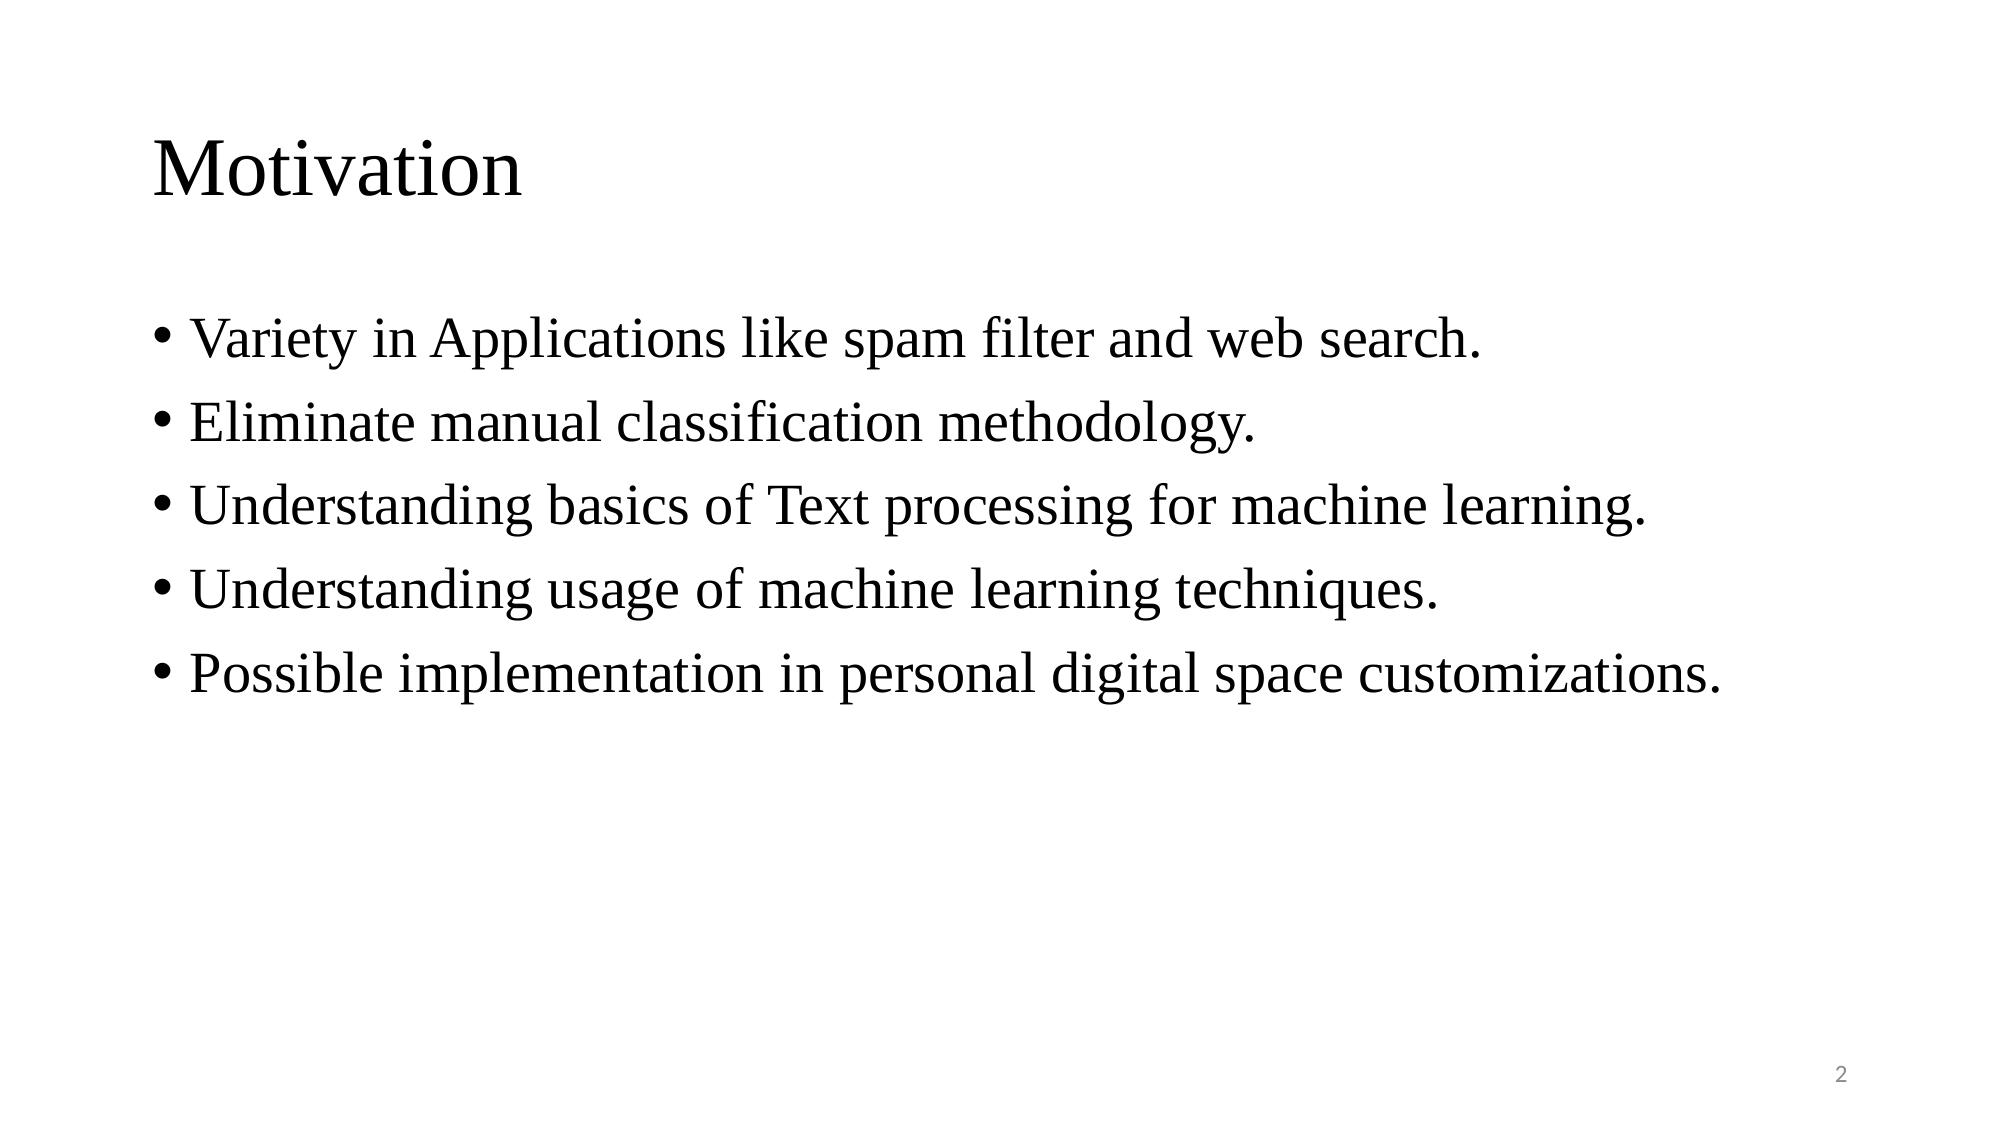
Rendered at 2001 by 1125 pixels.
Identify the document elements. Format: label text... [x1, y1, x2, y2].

slide_number 2 [1412, 1042, 1863, 1103]
list Variety in Applications like spam filter and web search. Eliminate manual classification methodology. Understanding basics of Text processing for machine learning. Understanding usage of machine learning techniques. Possible implementation in personal digital space customizations. [137, 299, 1863, 1014]
title Motivation [137, 59, 1863, 278]
